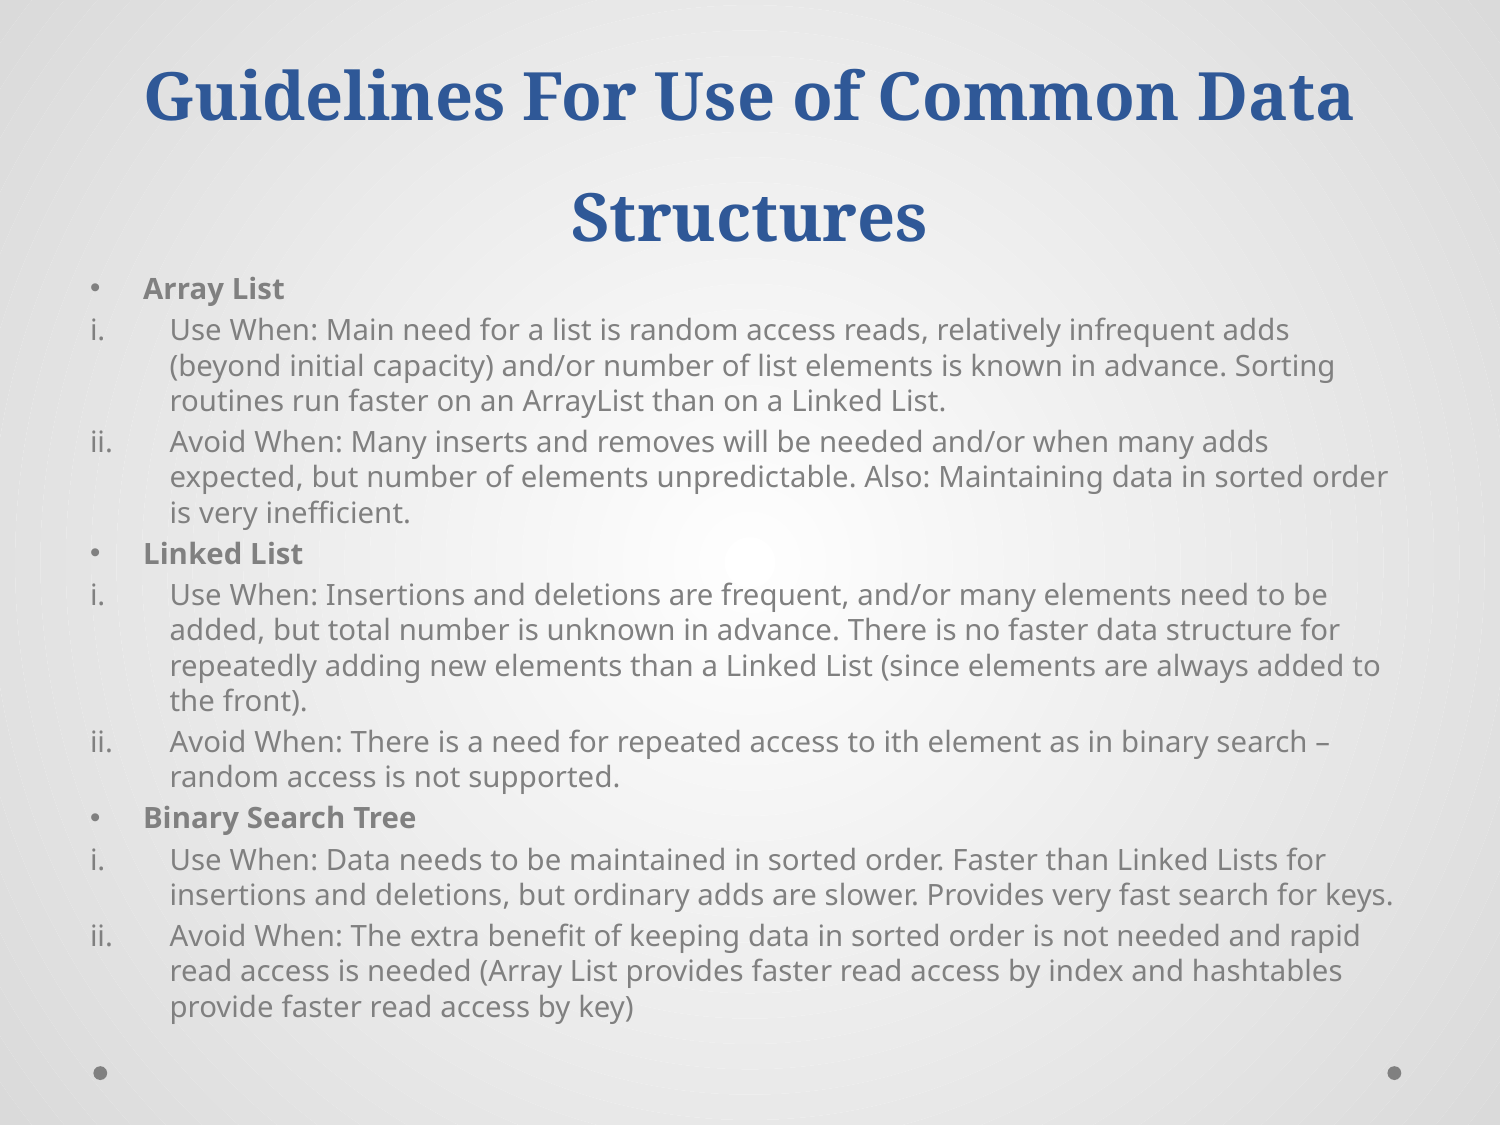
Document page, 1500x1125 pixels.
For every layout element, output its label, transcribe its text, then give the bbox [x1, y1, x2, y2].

title Guidelines For Use of Common Data Structures [75, 0, 1425, 262]
list Array List Use When: Main need for a list is random access reads, relatively infrequent adds (beyond initial capacity) and/or number of list elements is known in advance. Sorting routines run faster on an ArrayList than on a Linked List. Avoid When: Many inserts and removes will be needed and/or when many adds expected, but number of elements unpredictable. Also: Maintaining data in sorted order is very inefficient. Linked List Use When: Insertions and deletions are frequent, and/or many elements need to be added, but total number is unknown in advance. There is no faster data structure for repeatedly adding new elements than a Linked List (since elements are always added to the front). Avoid When: There is a need for repeated access to ith element as in binary search – random access is not supported. Binary Search Tree Use When: Data needs to be maintained in sorted order. Faster than Linked Lists for insertions and deletions, but ordinary adds are slower. Provides very fast search for keys. Avoid When: The extra benefit of keeping data in sorted order is not needed and rapid read access is needed (Array List provides faster read access by index and hashtables provide faster read access by key) [75, 262, 1425, 1075]
